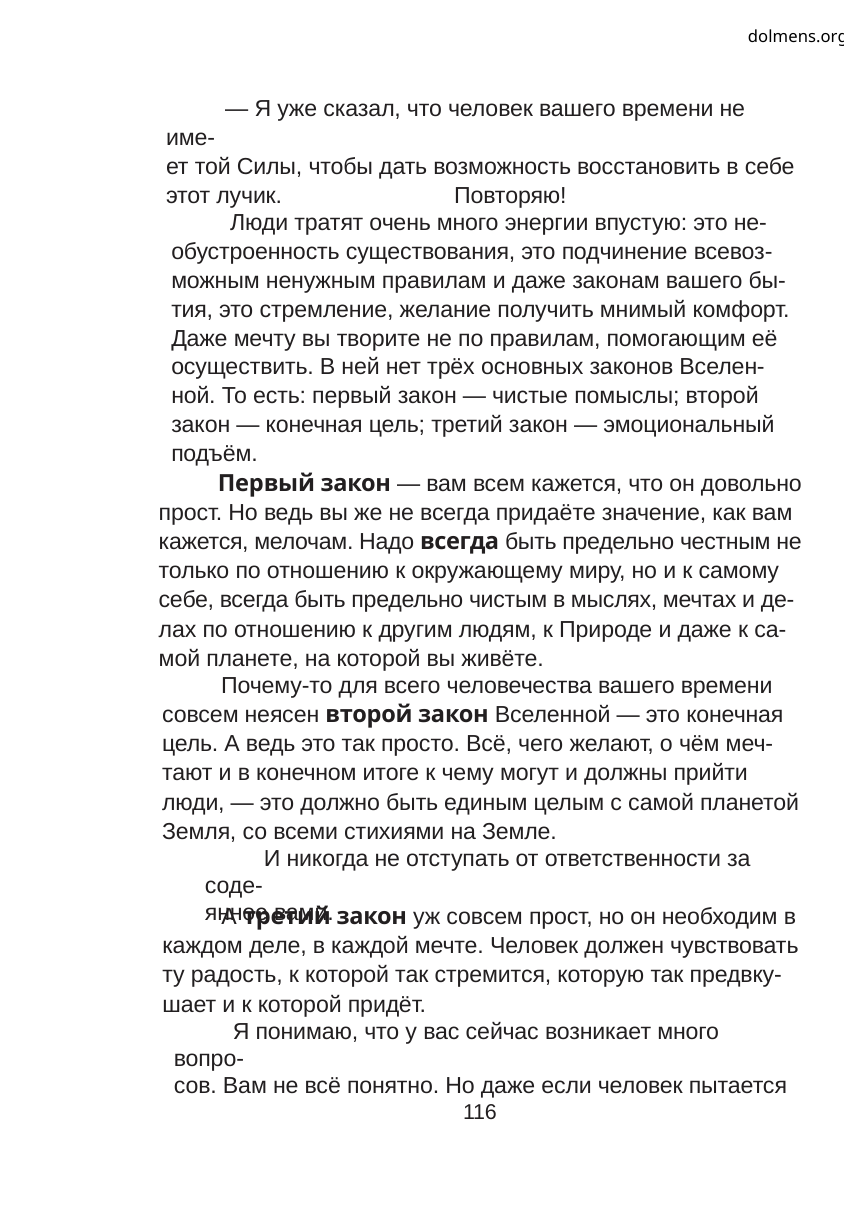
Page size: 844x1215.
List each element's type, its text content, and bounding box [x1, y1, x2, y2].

text_box Повторяю! [454, 179, 567, 206]
text_box Люди тратят очень много энергии впустую: это не- обустроенность существования, это подчинение всевоз- можным ненужным правилам и даже законам вашего бы- тия, это стремление, желание получить мнимый комфорт. Даже мечту вы творите не по правилам, помогающим её осуществить. В ней нет трёх основных законов Вселен- ной. То есть: первый закон — чистые помыслы; второй закон — конечная цель; третий закон — эмоциональный подъём. [171, 206, 790, 466]
text_box А третий закон уж совсем прост, но он необходим в каждом деле, в каждой мечте. Человек должен чувствовать ту радость, к которой так стремится, которую так предвку- шает и к которой придёт. [162, 899, 799, 1046]
text_box Я понимаю, что у вас сейчас возникает много вопро- сов. Вам не всё понятно. Но даже если человек пытается [173, 1016, 787, 1098]
text_box — Я уже сказал, что человек вашего времени не име- ет той Силы, чтобы дать возможность восстановить в себе этот лучик. [166, 91, 795, 209]
text_box 116 [463, 1097, 498, 1151]
text_box И никогда не отступать от ответственности за соде- янное вами. [204, 843, 756, 899]
text_box dolmens.org [747, 27, 844, 66]
text_box Первый закон — вам всем кажется, что он довольно прост. Но ведь вы же не всегда придаёте значение, как вам кажется, мелочам. Надо всегда быть предельно честным не только по отношению к окружающему миру, но и к самому себе, всегда быть предельно чистым в мыслях, мечтах и де- лах по отношению к другим людям, к Природе и даже к са- мой планете, на которой вы живёте. [158, 466, 802, 700]
text_box Почему-то для всего человечества вашего времени совсем неясен второй закон Вселенной — это конечная цель. А ведь это так просто. Всё, чего желают, о чём меч- тают и в конечном итоге к чему могут и должны прийти люди, — это должно быть единым целым с самой планетой Земля, со всеми стихиями на Земле. [161, 668, 799, 873]
